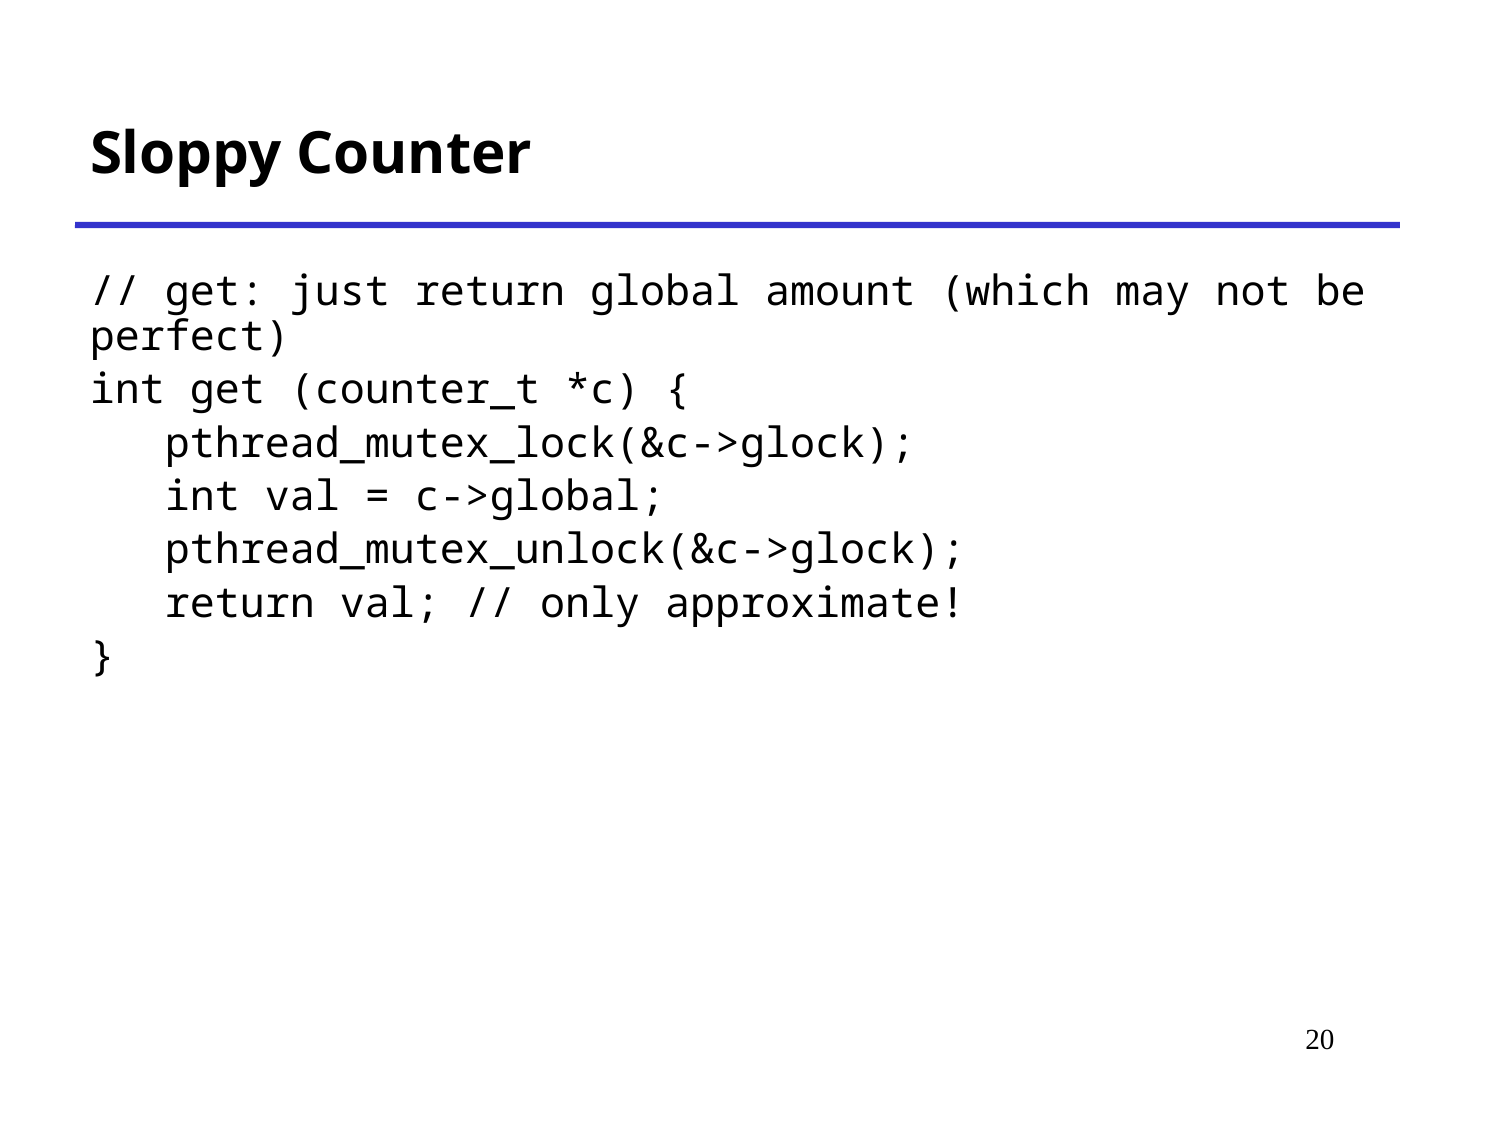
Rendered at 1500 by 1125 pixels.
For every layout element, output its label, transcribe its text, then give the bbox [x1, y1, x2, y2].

title Sloppy Counter [75, 75, 1400, 225]
slide_number 19 [1137, 1012, 1351, 1088]
text_box // get: just return global amount (which may not be perfect) int get (counter_t *c) { pthread_mutex_lock(&c->glock); int val = c->global; pthread_mutex_unlock(&c->glock); return val; // only approximate! } [75, 262, 1483, 983]
